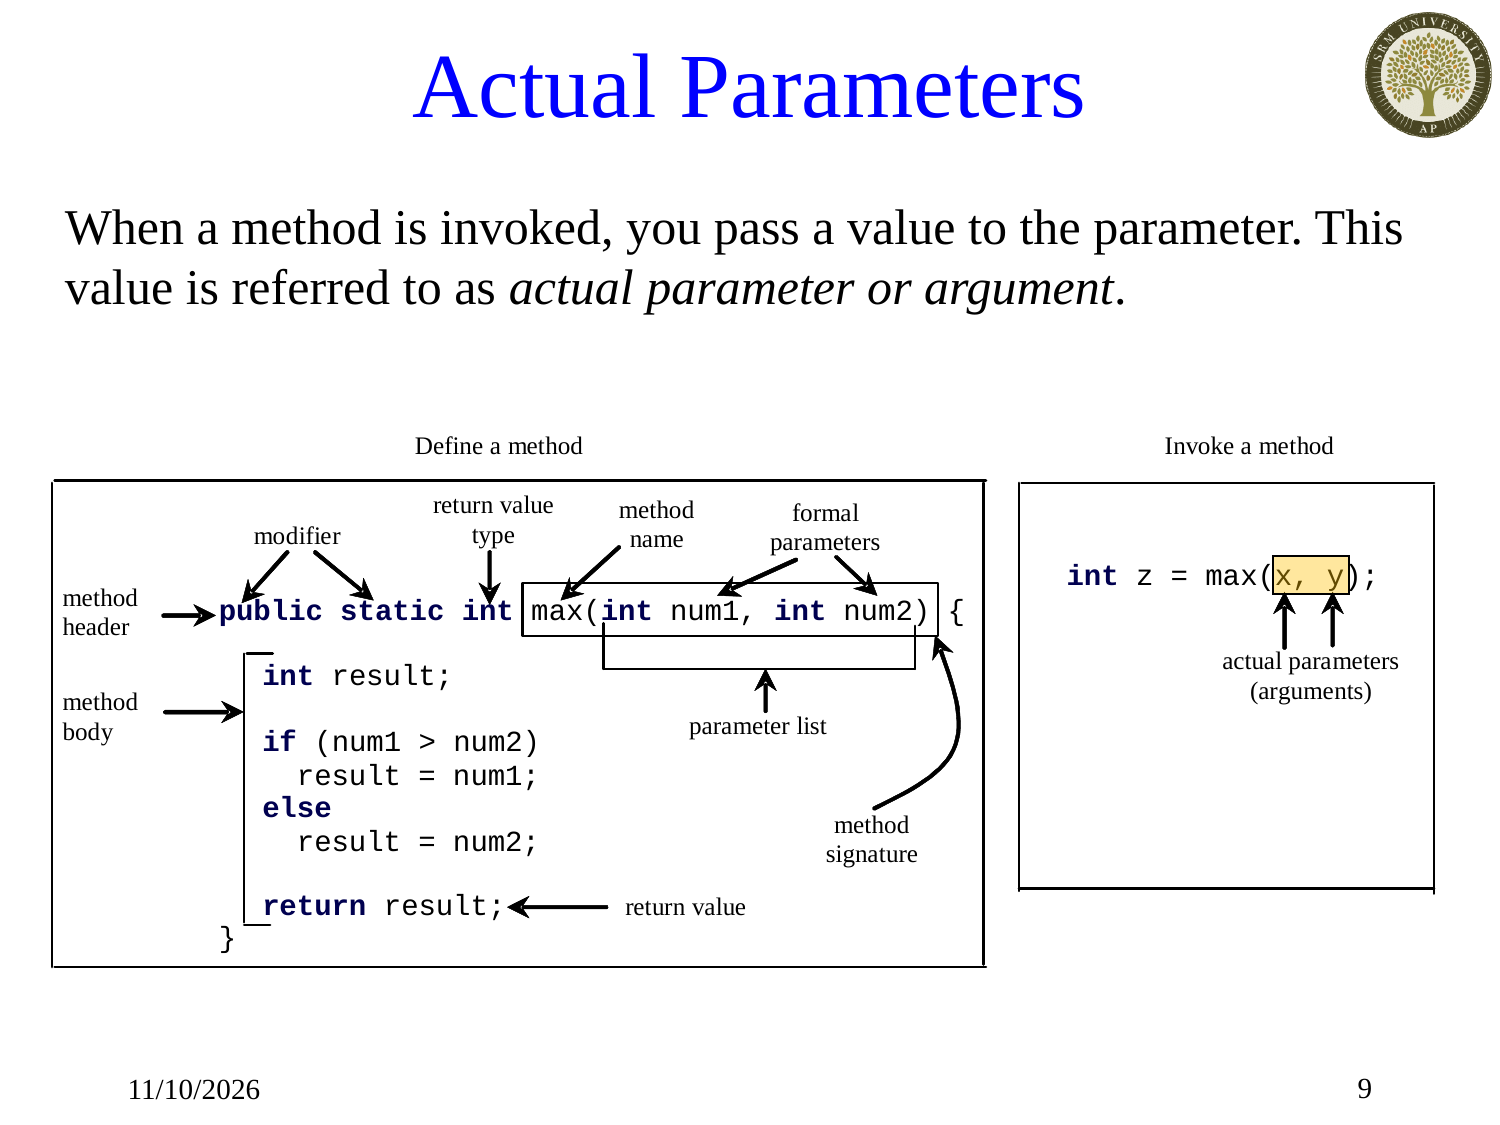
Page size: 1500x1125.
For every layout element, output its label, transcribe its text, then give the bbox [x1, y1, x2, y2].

text_box When a method is invoked, you pass a value to the parameter. This value is referred to as actual parameter or argument. [50, 187, 1438, 323]
title Actual Parameters [112, 37, 1388, 125]
slide_number 9 [1074, 1049, 1388, 1125]
slide_number 17-Jan-20 [112, 1050, 425, 1125]
picture [1362, 0, 1499, 139]
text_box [37, 417, 1456, 983]
